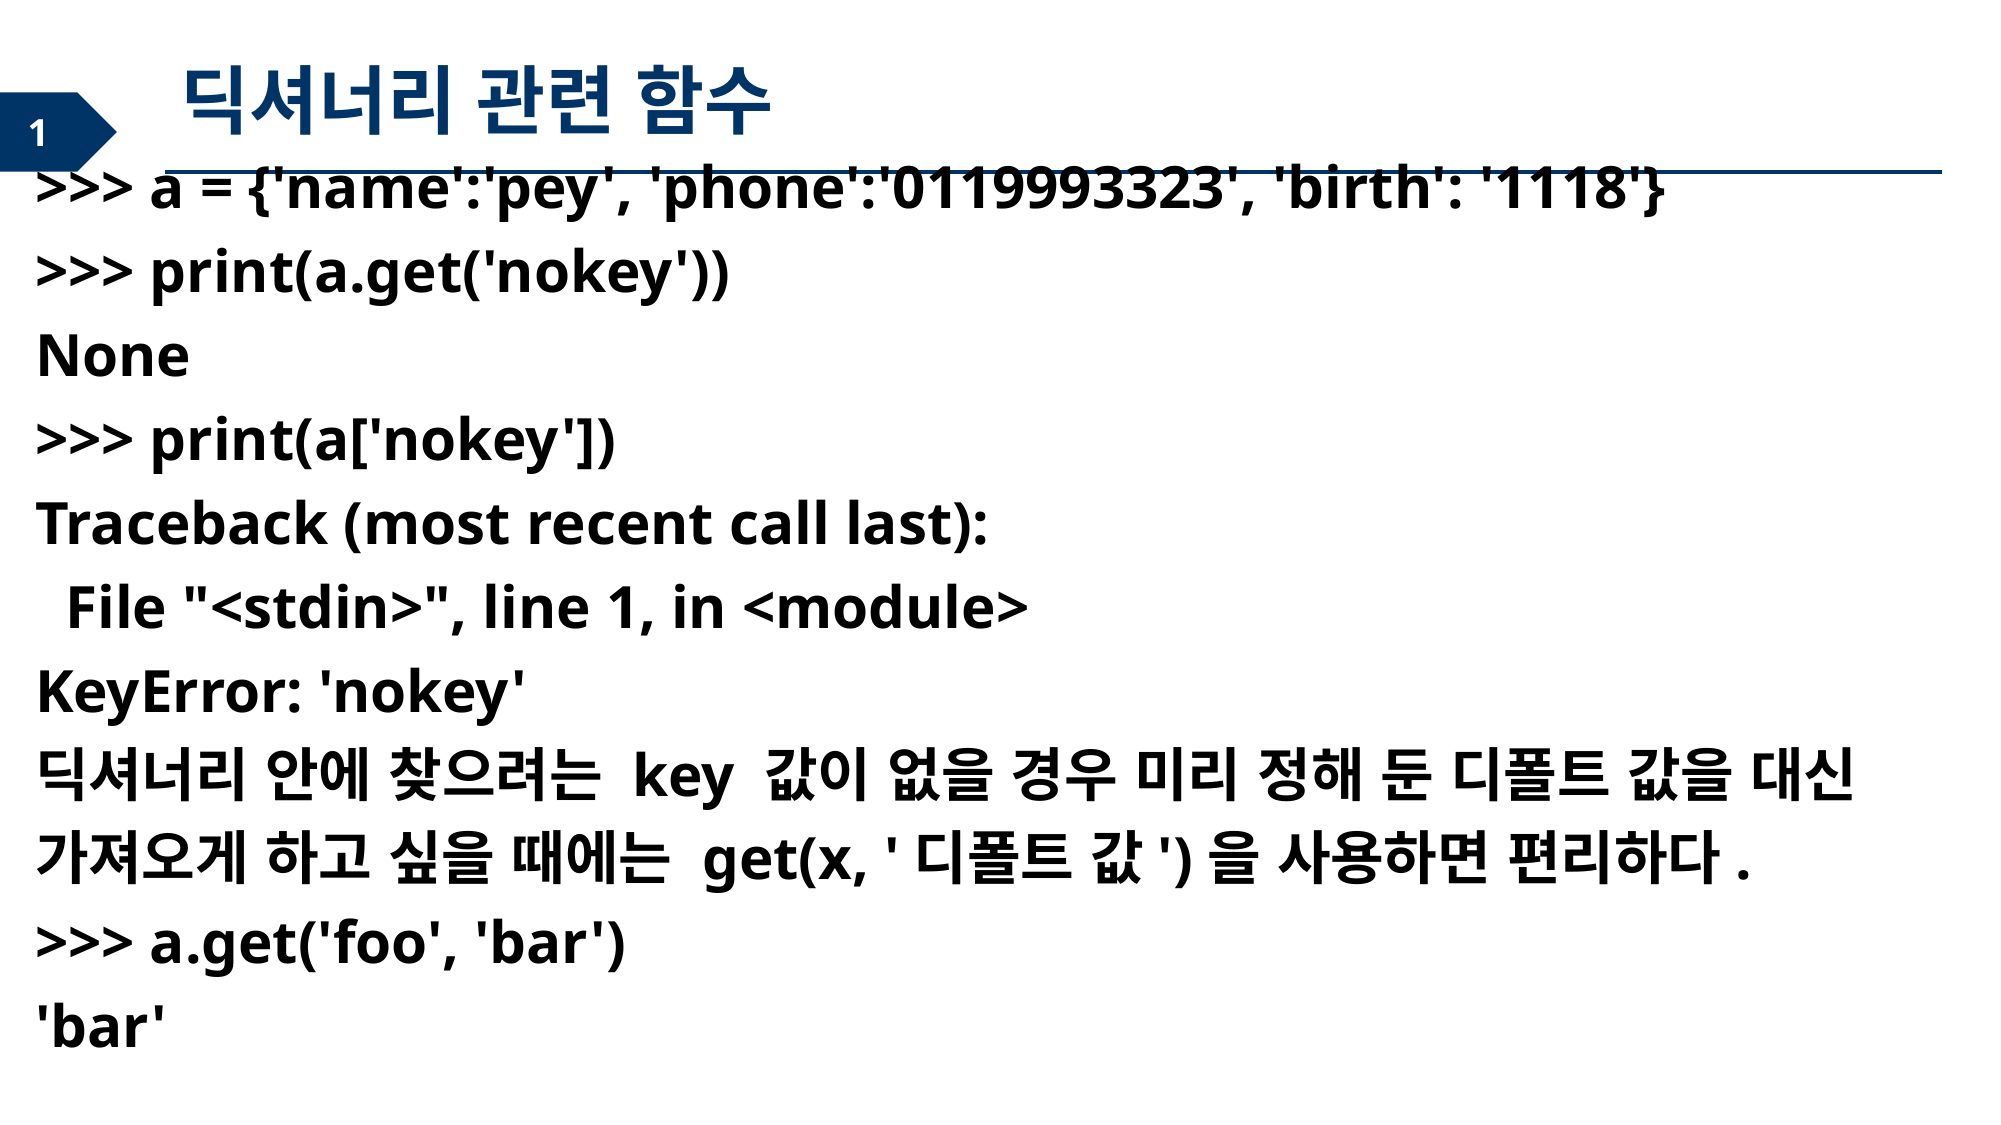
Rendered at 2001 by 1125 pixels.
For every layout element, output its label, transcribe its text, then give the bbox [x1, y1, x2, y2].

text_box >>> a = {'name':'pey', 'phone':'0119993323', 'birth': '1118'} >>> print(a.get('nokey')) None >>> print(a['nokey']) Traceback (most recent call last): File "<stdin>", line 1, in <module> KeyError: 'nokey' 딕셔너리 안에 찾으려는 key 값이 없을 경우 미리 정해 둔 디폴트 값을 대신 가져오게 하고 싶을 때에는 get(x, '디폴트 값')을 사용하면 편리하다. >>> a.get('foo', 'bar') 'bar' [19, 243, 1978, 952]
list 딕셔너리 관련 함수 [165, 36, 1941, 172]
